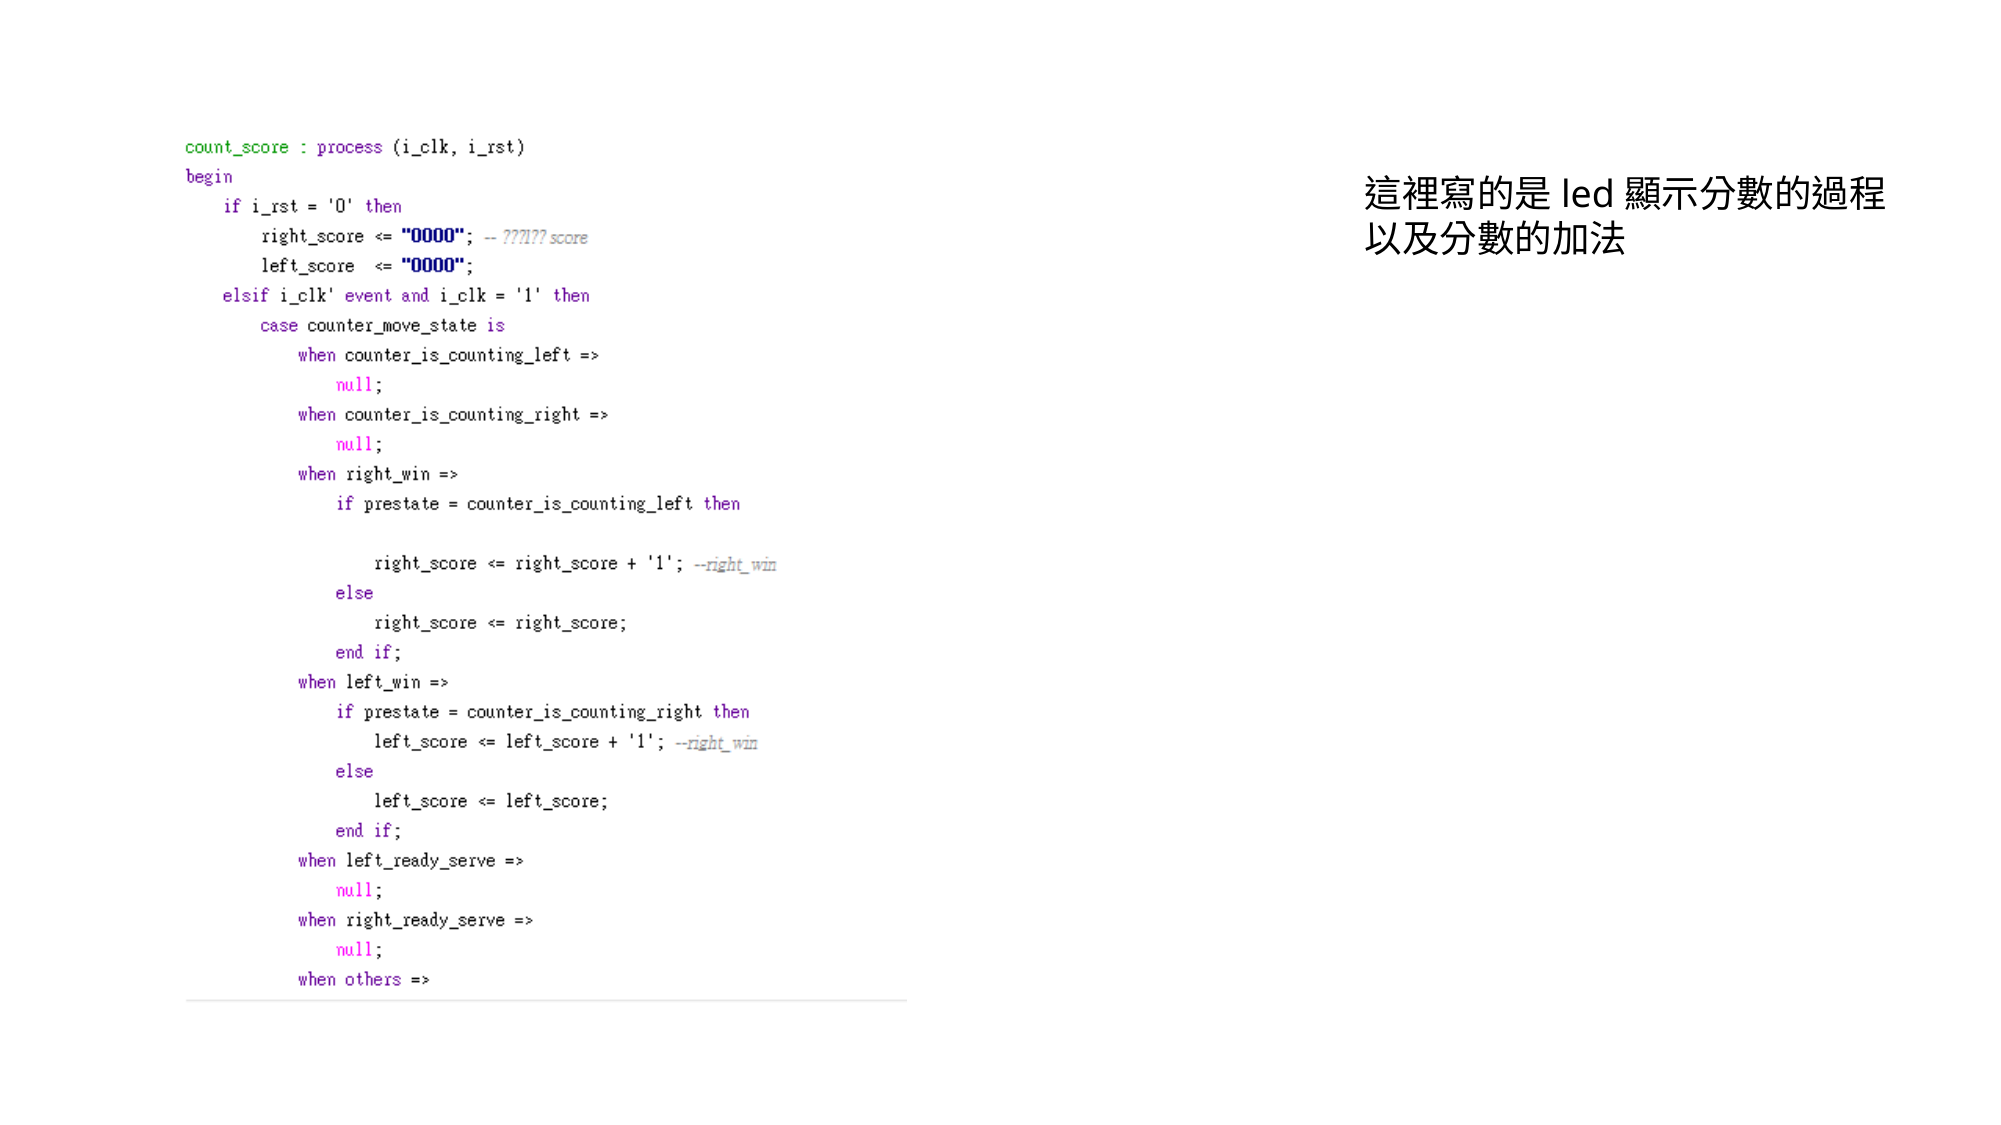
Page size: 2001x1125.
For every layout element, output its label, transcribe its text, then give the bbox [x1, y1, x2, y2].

text_box 這裡寫的是led顯示分數的過程 以及分數的加法 [1349, 162, 1902, 268]
picture [177, 122, 907, 1003]
